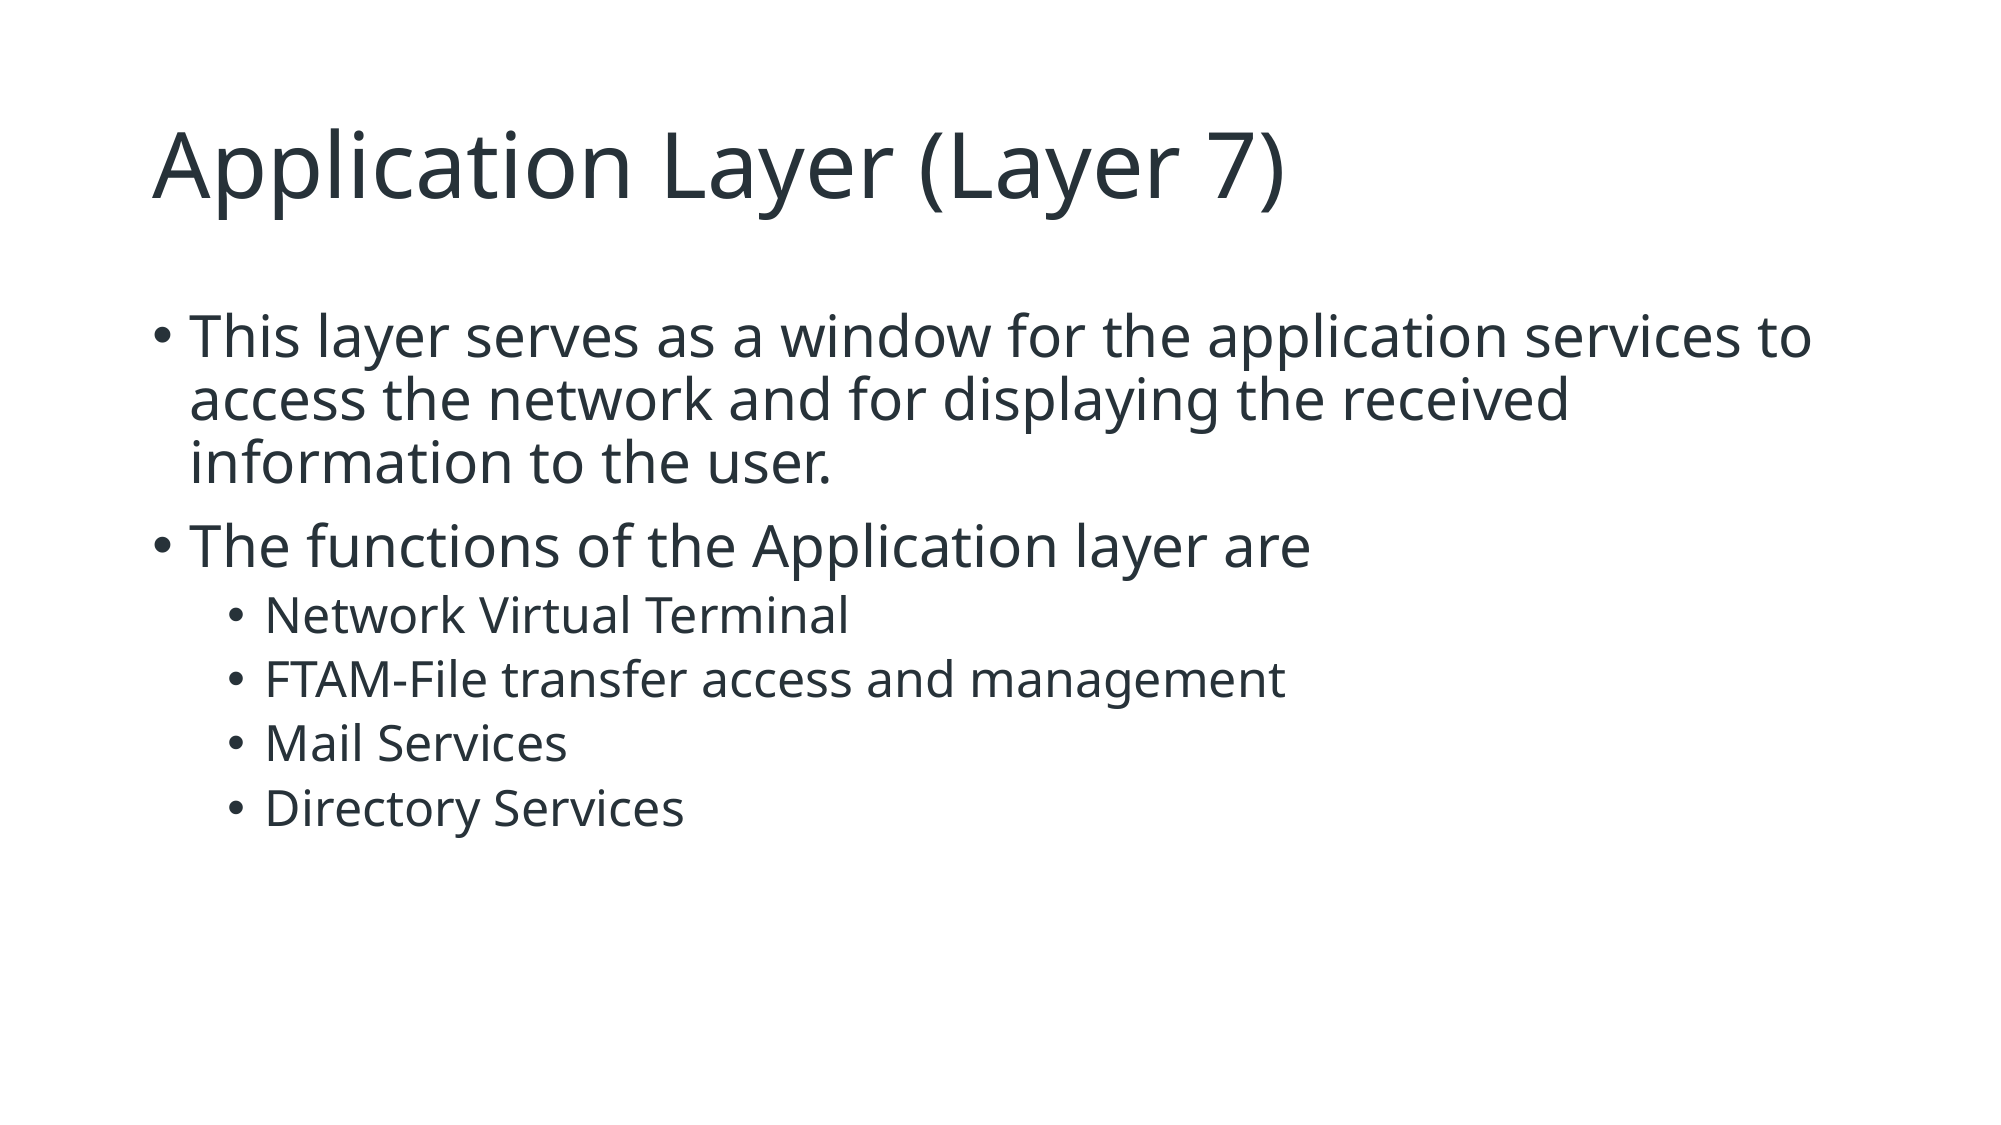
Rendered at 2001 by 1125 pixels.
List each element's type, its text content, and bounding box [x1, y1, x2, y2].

title Application Layer (Layer 7) [137, 59, 1863, 278]
list This layer serves as a window for the application services to access the network and for displaying the received information to the user. The functions of the Application layer are Network Virtual Terminal FTAM-File transfer access and management Mail Services Directory Services [137, 299, 1863, 1014]
